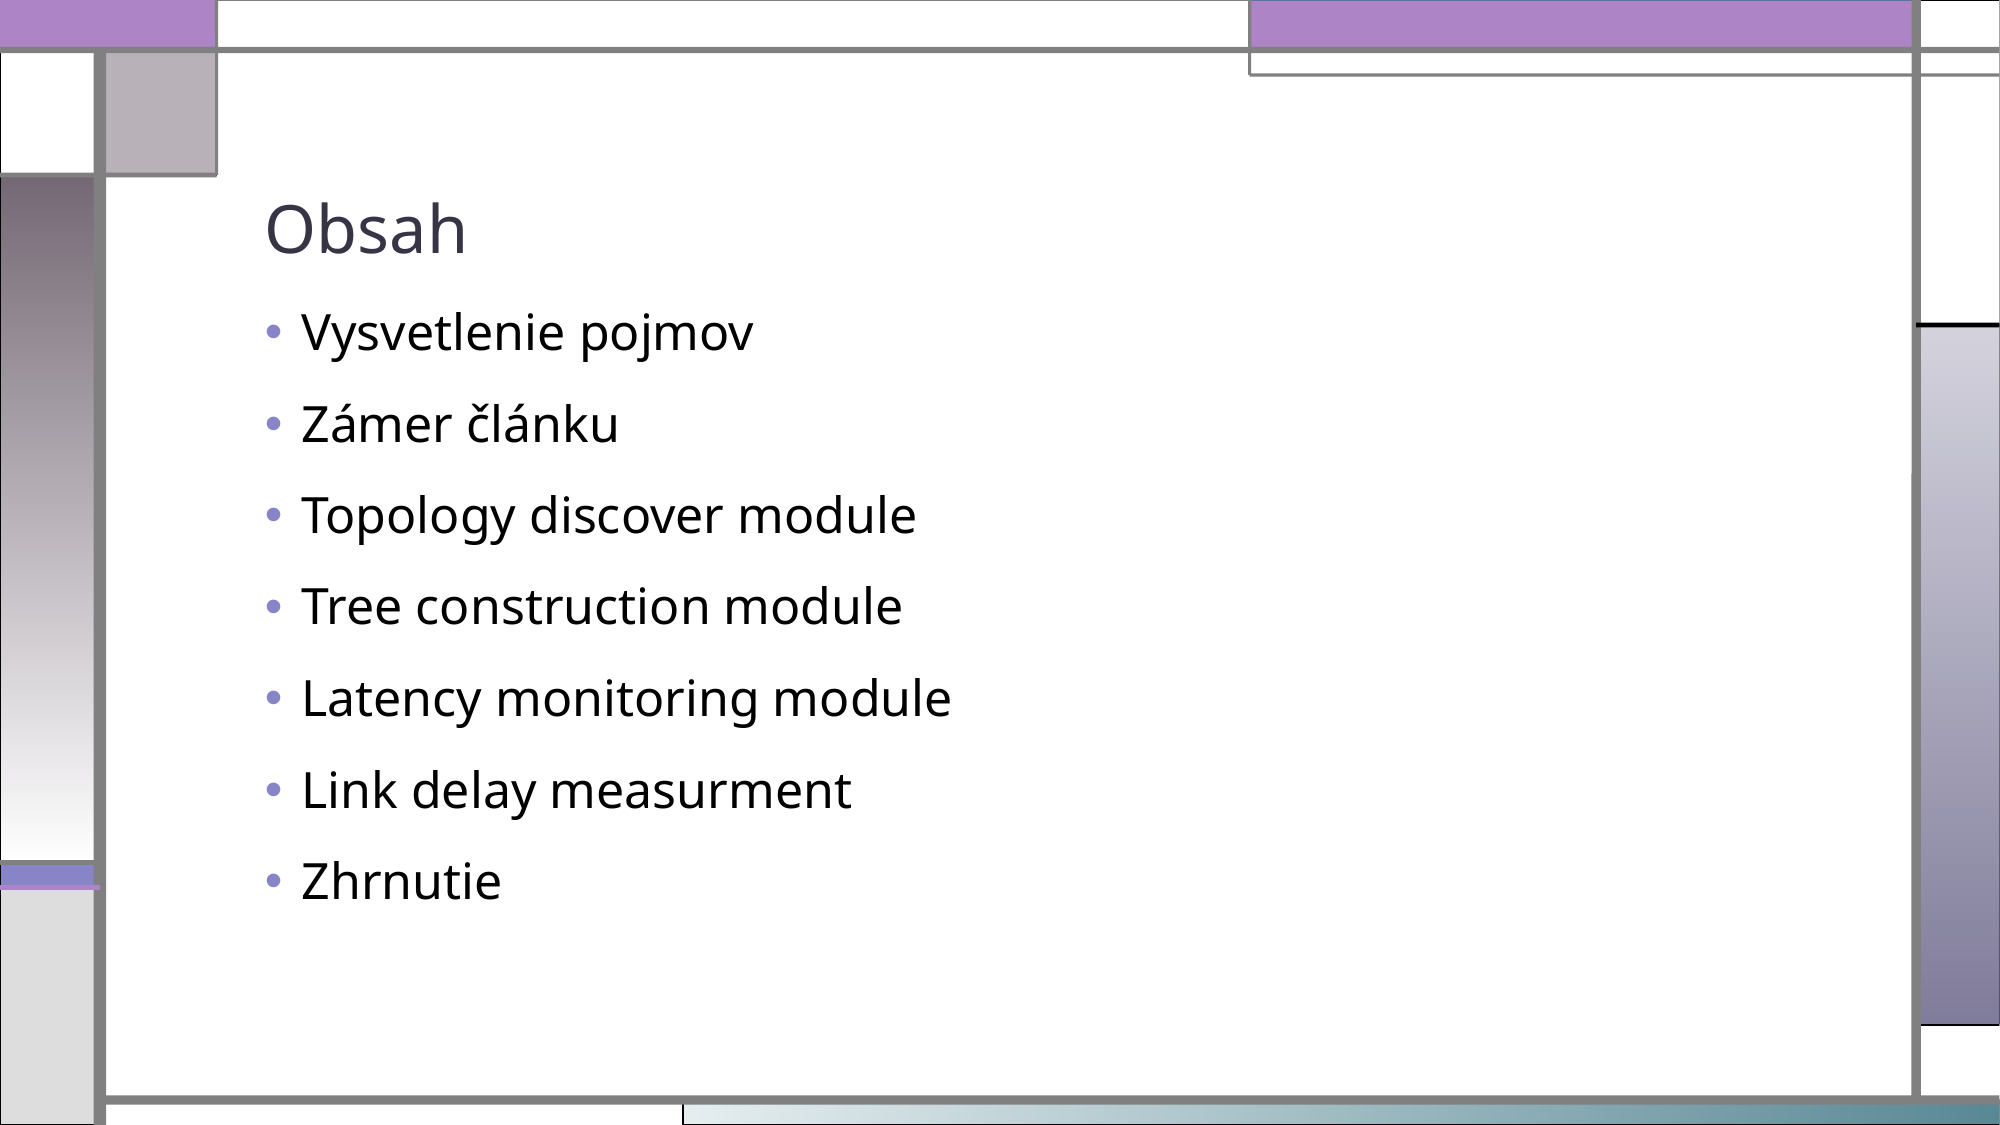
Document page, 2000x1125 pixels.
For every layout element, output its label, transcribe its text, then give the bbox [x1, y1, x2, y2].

list Vysvetlenie pojmov Zámer článku Topology discover module Tree construction module Latency monitoring module Link delay measurment Zhrnutie [249, 299, 1825, 988]
title Obsah [249, 87, 1825, 275]
